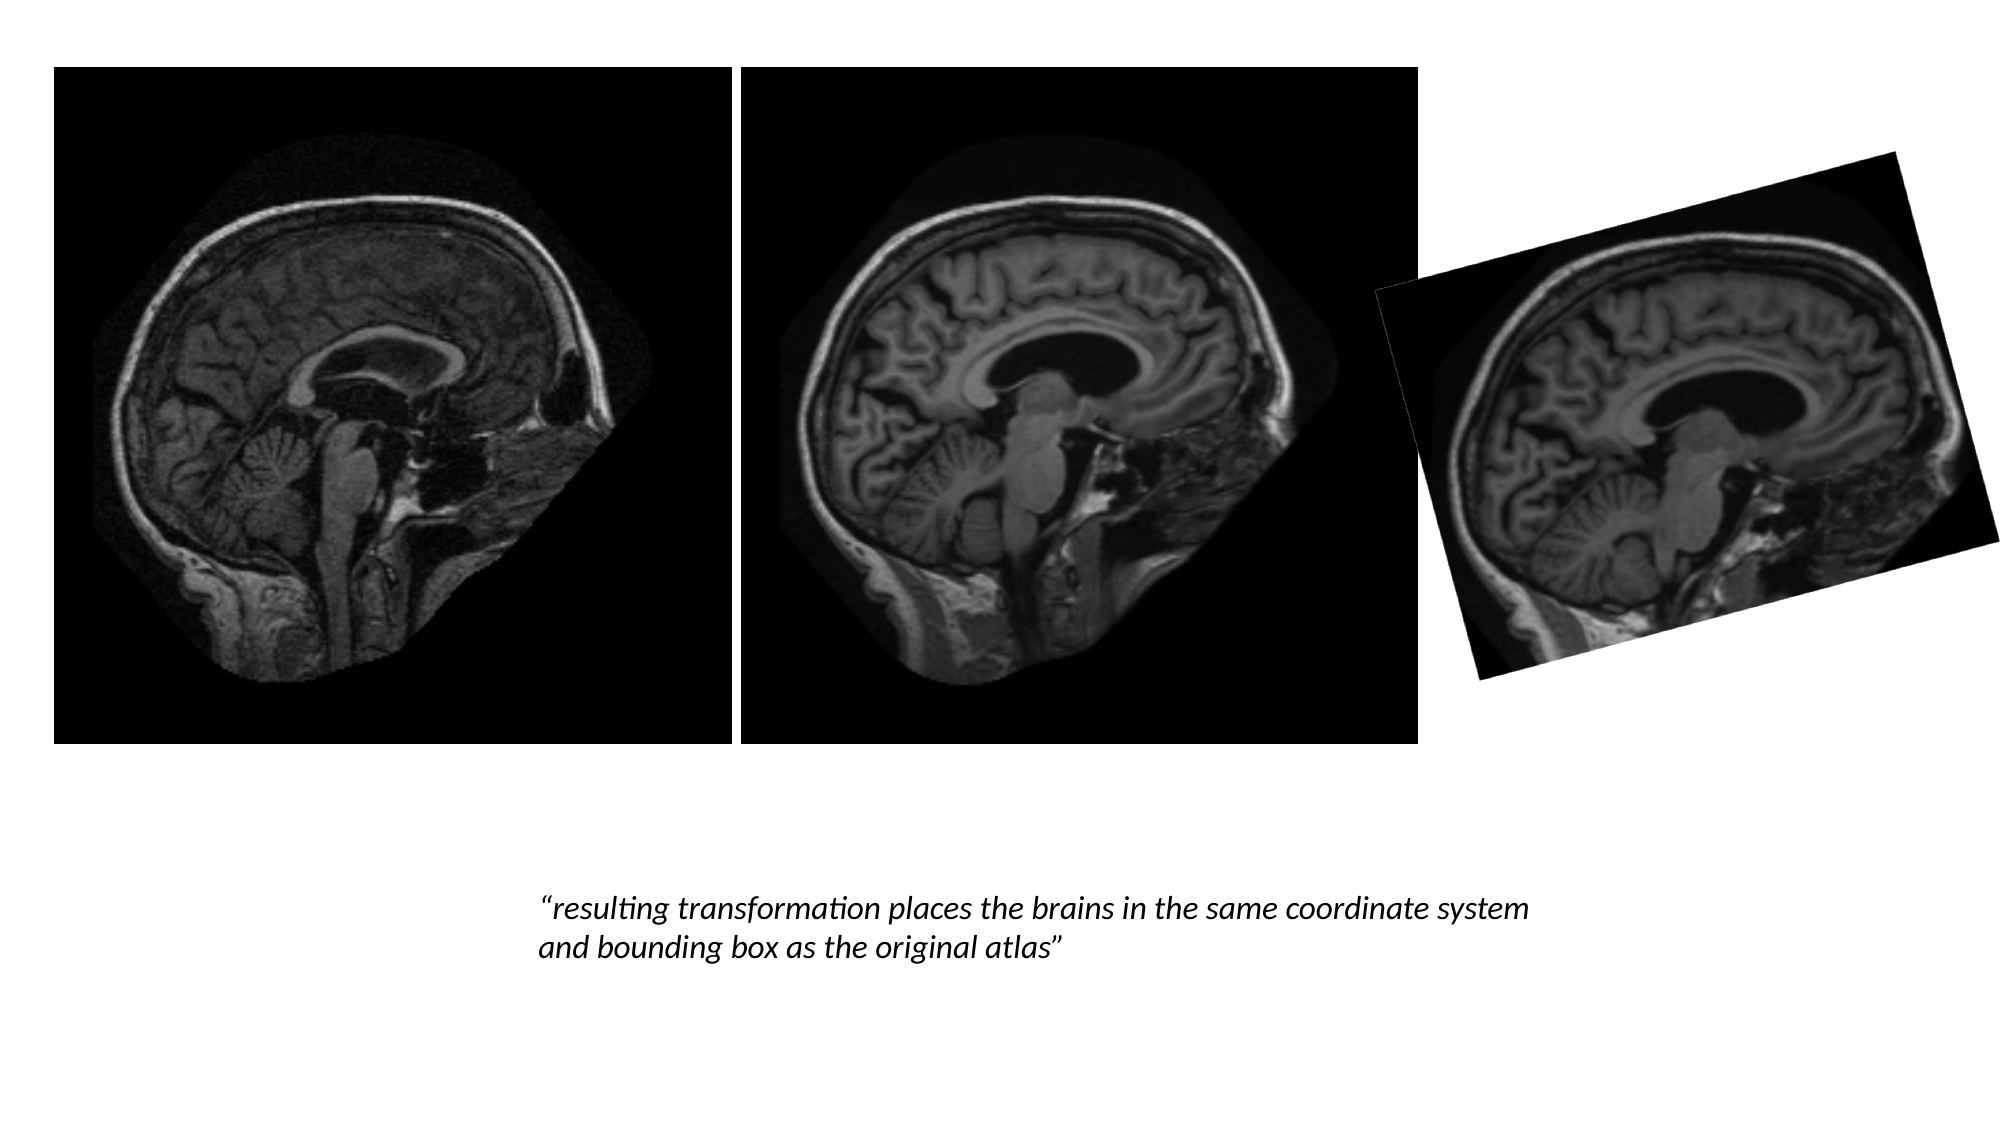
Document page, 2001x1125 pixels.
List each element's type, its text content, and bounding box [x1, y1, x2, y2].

picture [54, 67, 732, 744]
picture [741, 67, 1999, 744]
text_box “resulting transformation places the brains in the same coordinate system and bounding box as the original atlas” [523, 878, 1573, 973]
